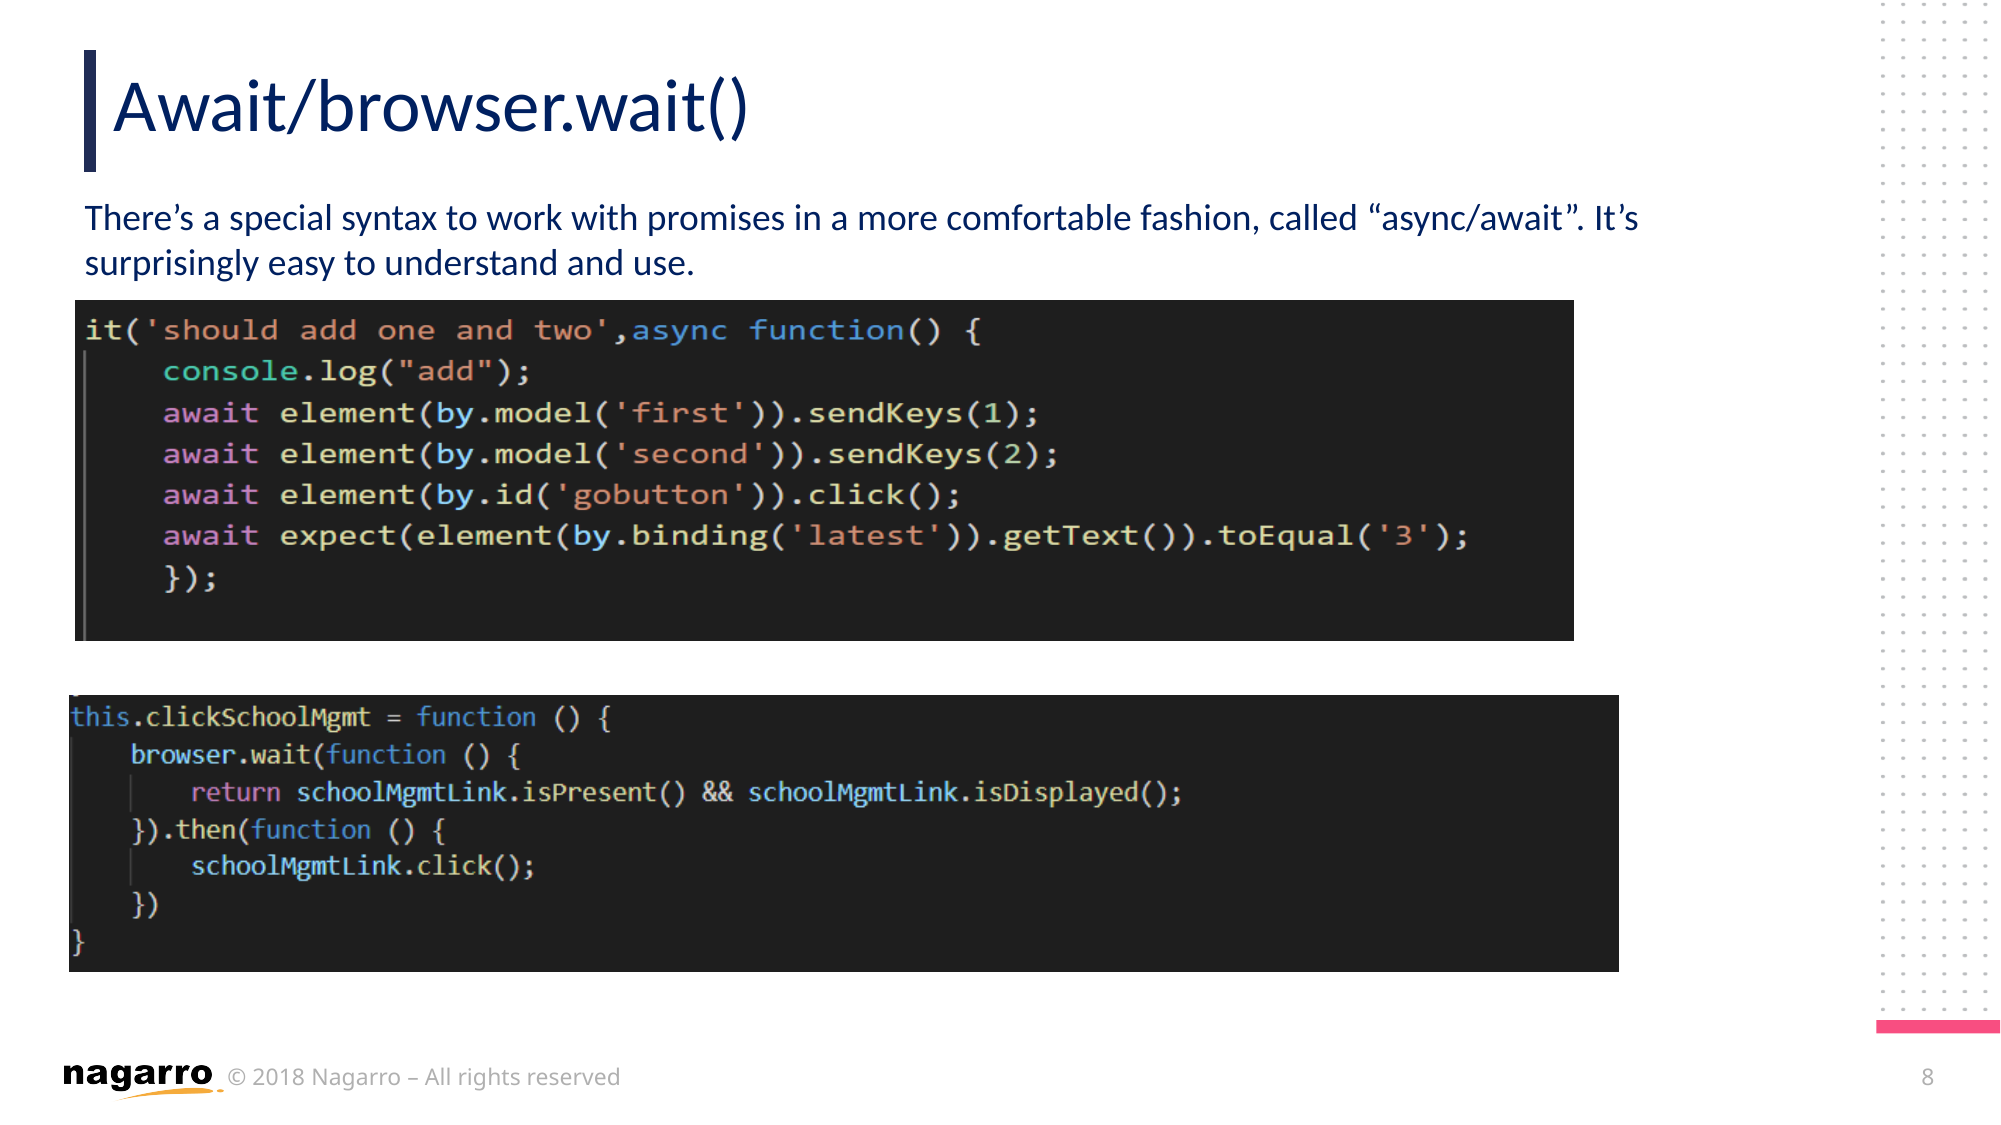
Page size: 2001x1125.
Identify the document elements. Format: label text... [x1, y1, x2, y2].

text_box Await/browser.wait() [98, 49, 1894, 178]
picture [1881, 0, 2000, 1020]
picture [64, 1065, 224, 1102]
picture [69, 695, 1619, 972]
picture [74, 300, 1574, 642]
text_box There’s a special syntax to work with promises in a more comfortable fashion, called “async/await”. It’s surprisingly easy to understand and use. [69, 185, 1789, 291]
